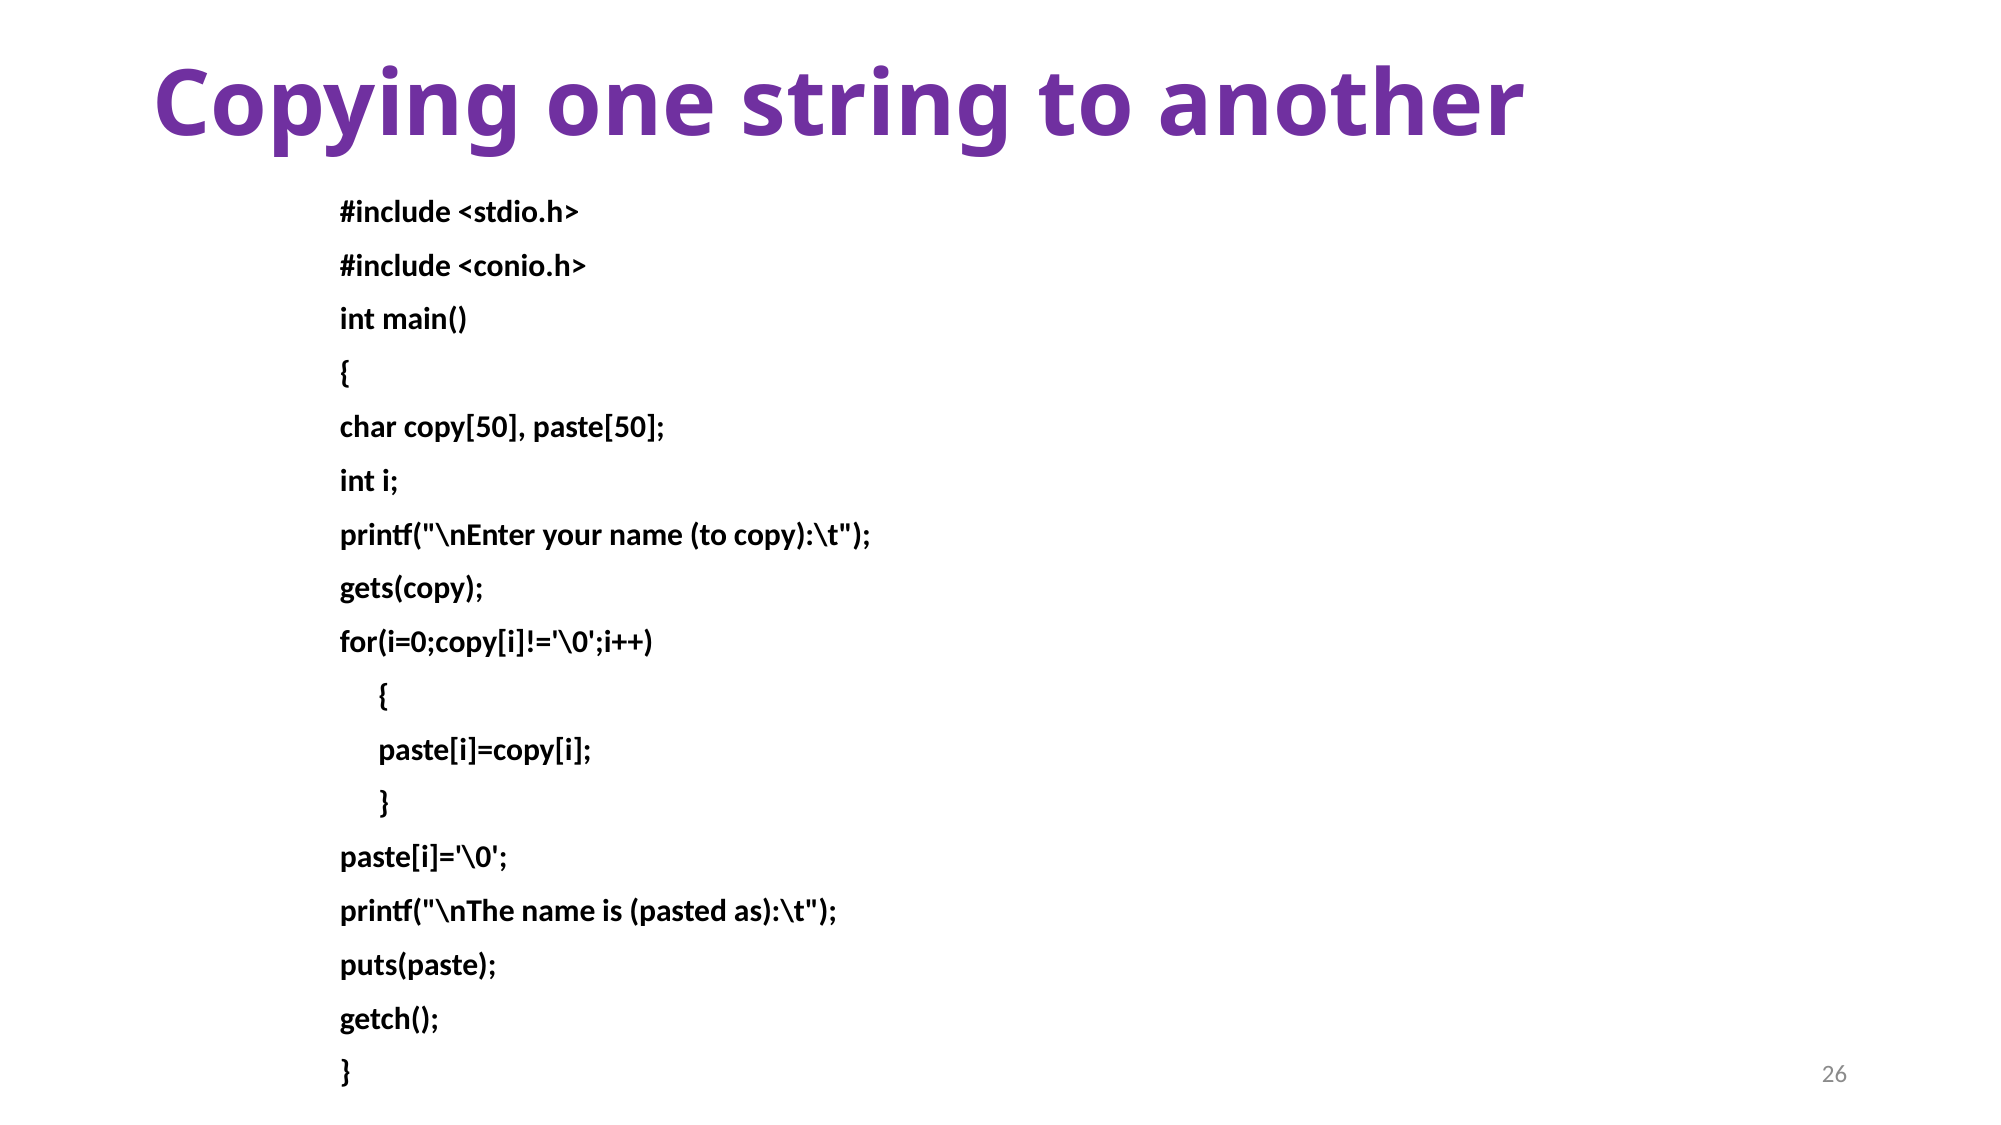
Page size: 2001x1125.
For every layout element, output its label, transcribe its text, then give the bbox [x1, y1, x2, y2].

list #include <stdio.h> #include <conio.h> int main() { char copy[50], paste[50]; int i; printf("\nEnter your name (to copy):\t"); gets(copy); for(i=0;copy[i]!='\0';i++) { paste[i]=copy[i]; } paste[i]='\0'; printf("\nThe name is (pasted as):\t"); puts(paste); getch(); } [324, 187, 1700, 1103]
title Copying one string to another [137, 0, 1863, 215]
slide_number 26 [1412, 1042, 1863, 1103]
